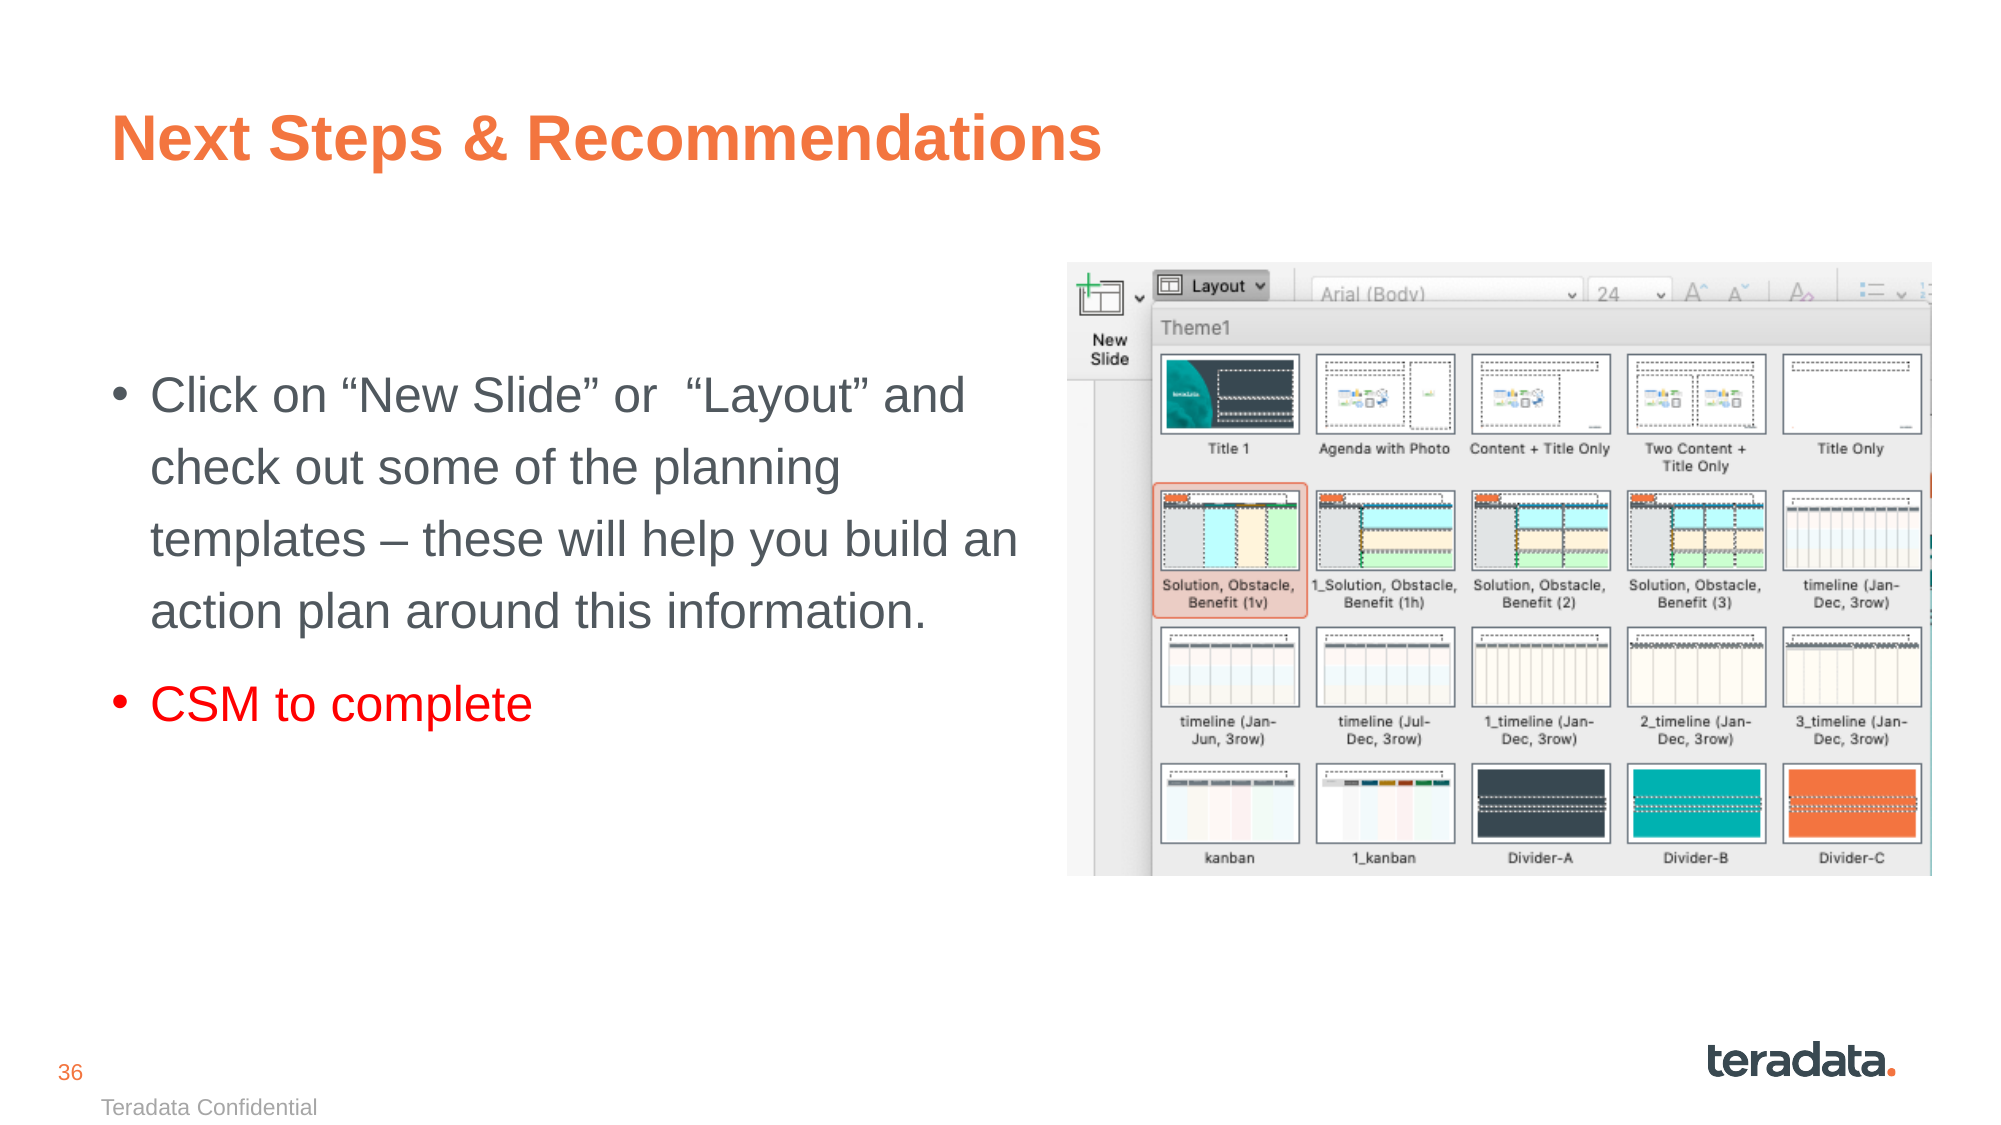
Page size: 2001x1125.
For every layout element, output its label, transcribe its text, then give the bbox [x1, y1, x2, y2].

title Next Steps & Recommendations [96, 64, 1822, 183]
list Click on “New Slide” or “Layout” and check out some of the planning templates – these will help you build an action plan around this information. CSM to complete [96, 262, 1045, 1019]
picture [1067, 262, 1932, 876]
picture [1708, 1041, 1896, 1077]
